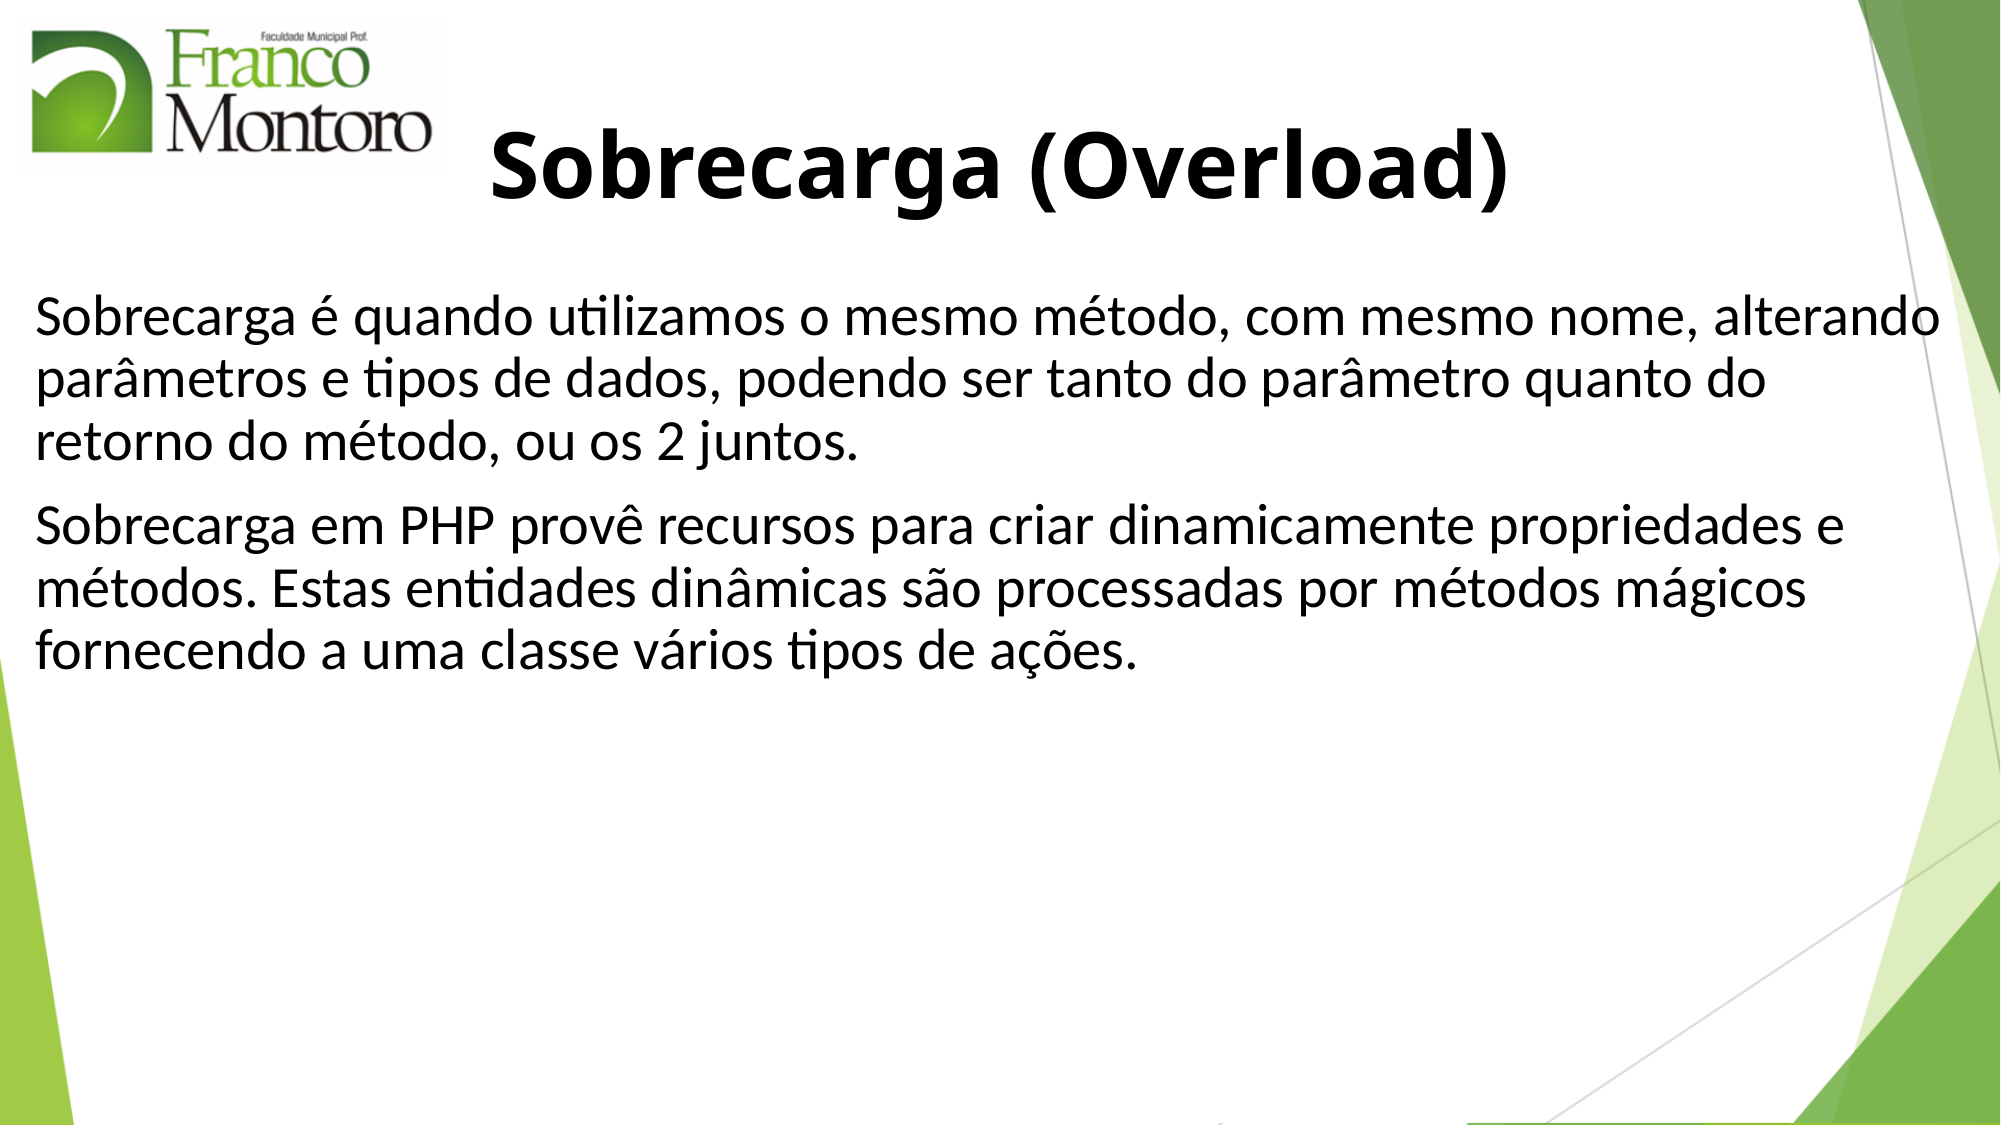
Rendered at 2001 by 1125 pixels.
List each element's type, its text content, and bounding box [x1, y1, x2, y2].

list Sobrecarga é quando utilizamos o mesmo método, com mesmo nome, alterando parâmetros e tipos de dados, podendo ser tanto do parâmetro quanto do retorno do método, ou os 2 juntos. Sobrecarga em PHP provê recursos para criar dinamicamente propriedades e métodos. Estas entidades dinâmicas são processadas por métodos mágicos fornecendo a uma classe vários tipos de ações. [20, 277, 1968, 1066]
title Sobrecarga (Overload) [137, 59, 1863, 277]
picture [0, 0, 2001, 1125]
